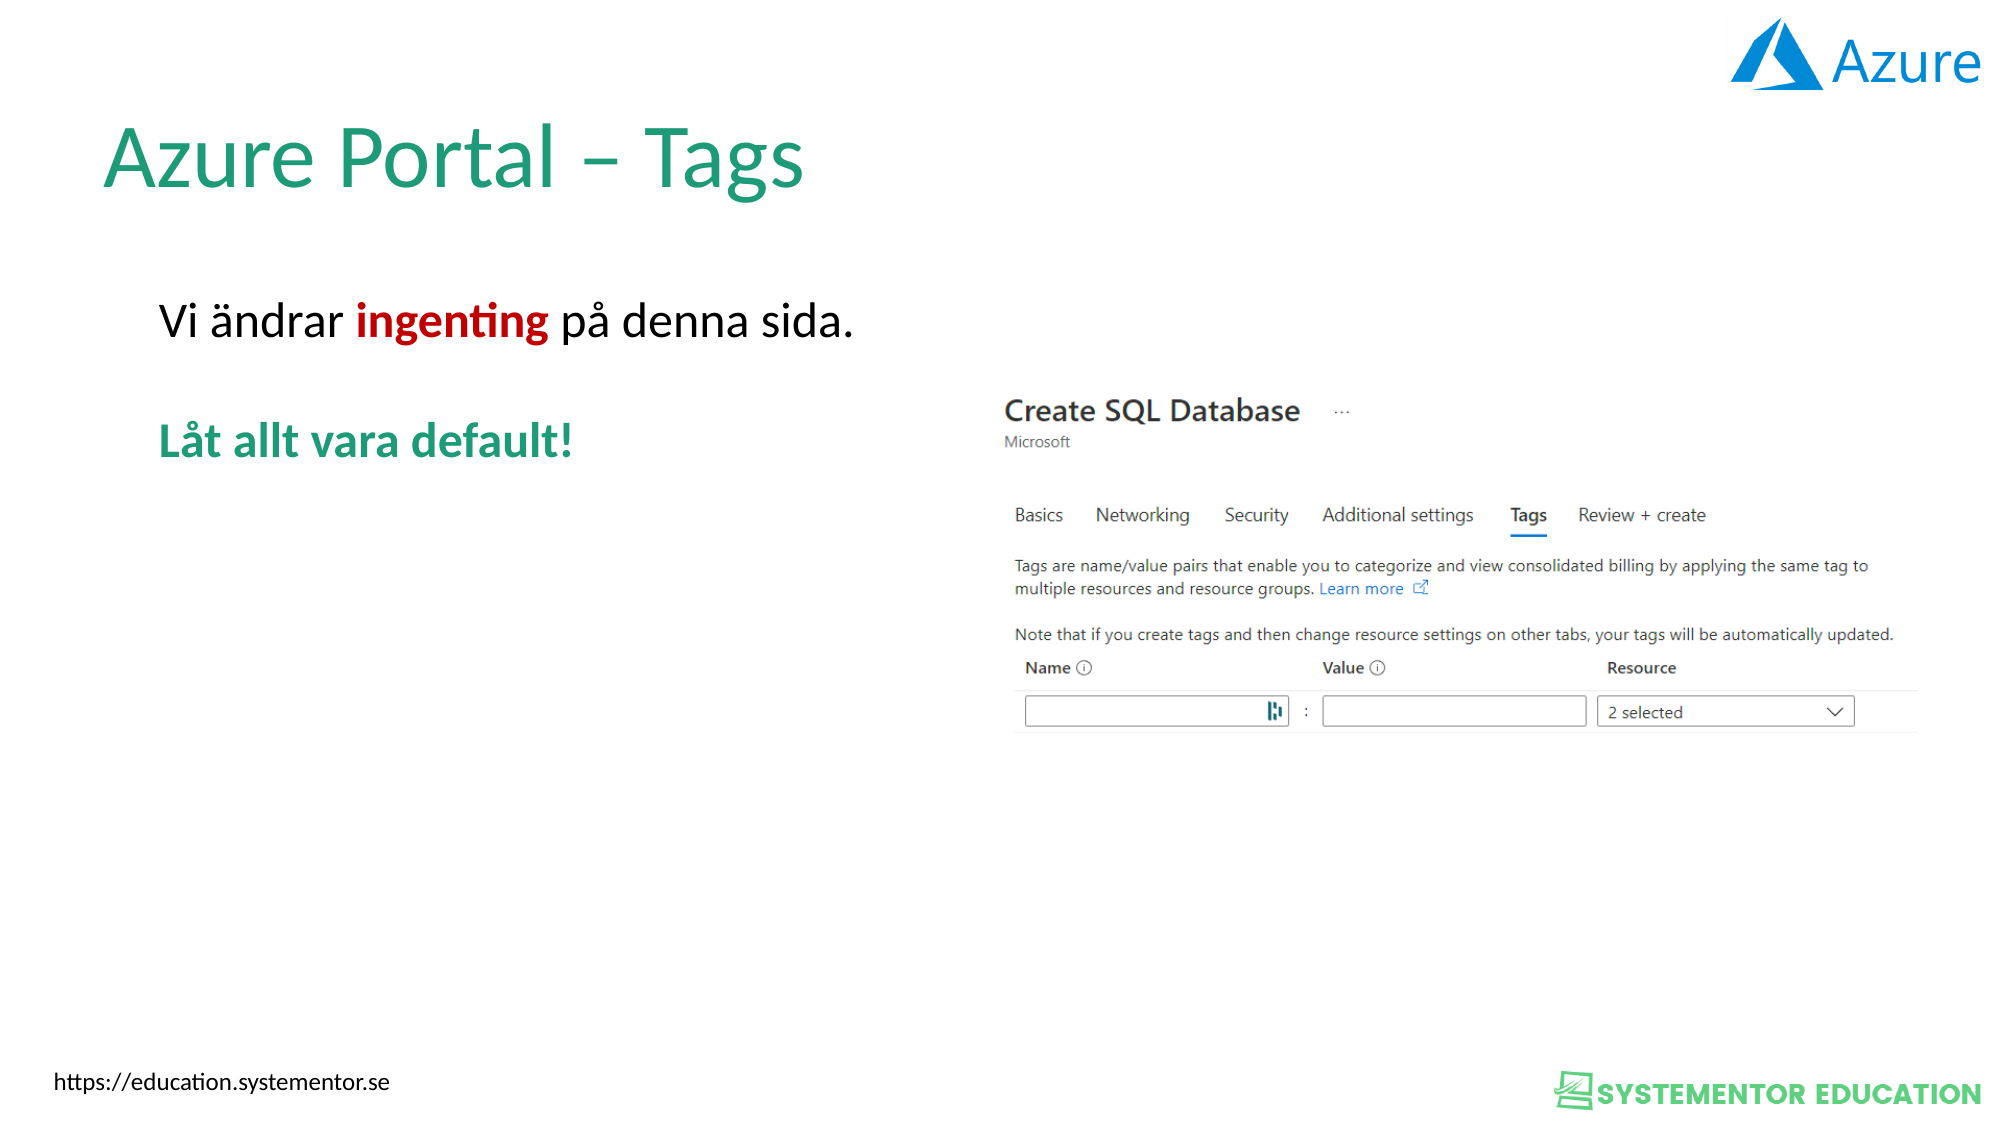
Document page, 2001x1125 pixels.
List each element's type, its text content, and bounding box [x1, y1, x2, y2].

picture [1545, 1058, 1995, 1125]
picture [1724, 13, 1984, 91]
text_box Vi ändrar ingenting på denna sida. Låt allt vara default! [144, 280, 880, 476]
picture [999, 389, 1927, 761]
text_box Azure Portal – Tags [88, 88, 1813, 253]
